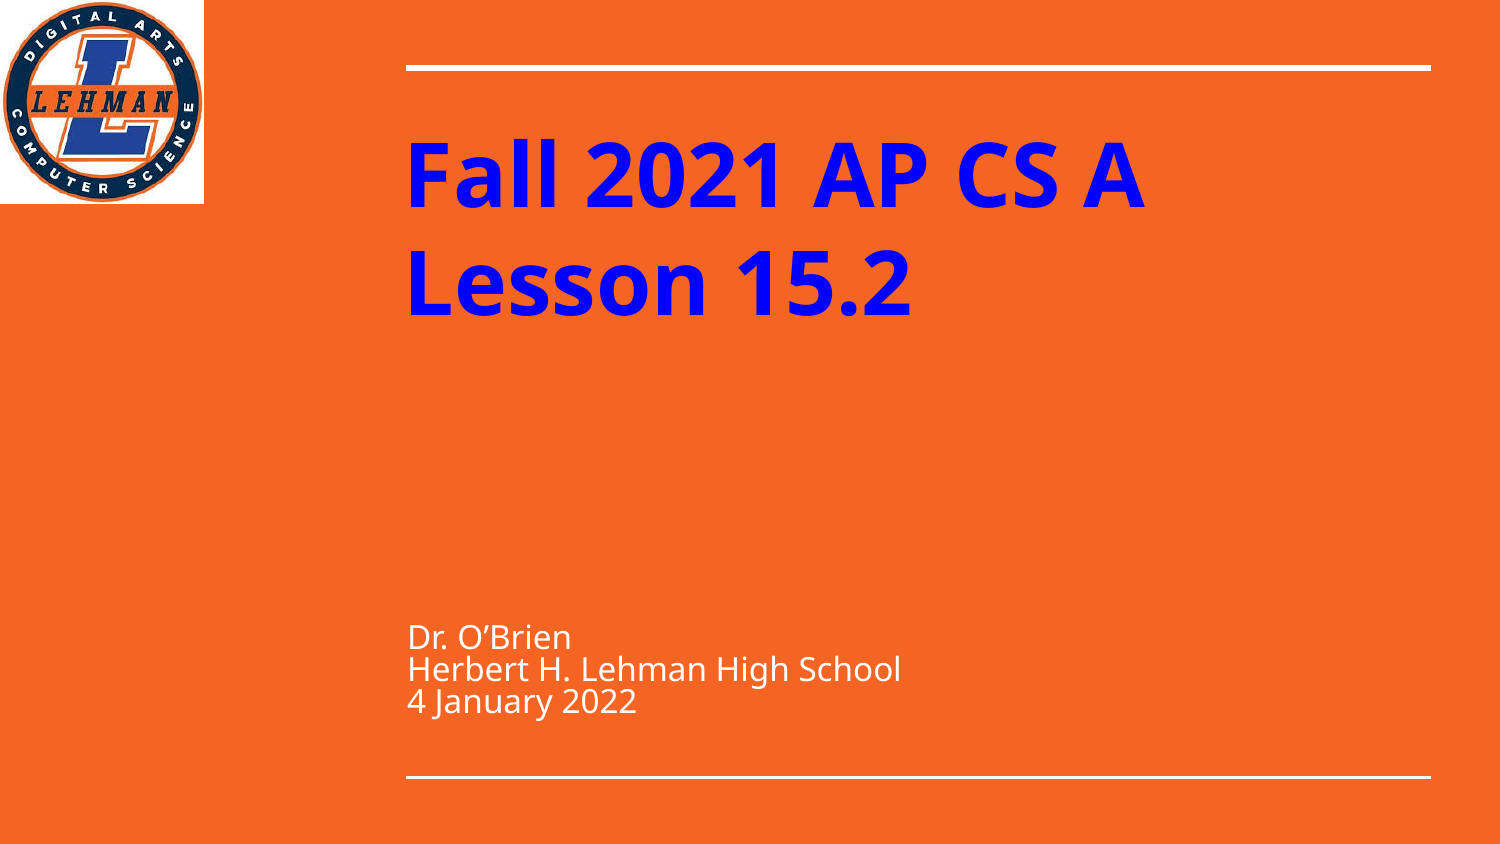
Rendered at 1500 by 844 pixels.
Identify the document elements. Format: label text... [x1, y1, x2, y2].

subtitle Dr. O’Brien Herbert H. Lehman High School 4 January 2022 [391, 530, 1432, 736]
title Fall 2021 AP CS A Lesson 15.2 [388, 102, 1429, 357]
picture [0, 0, 204, 204]
